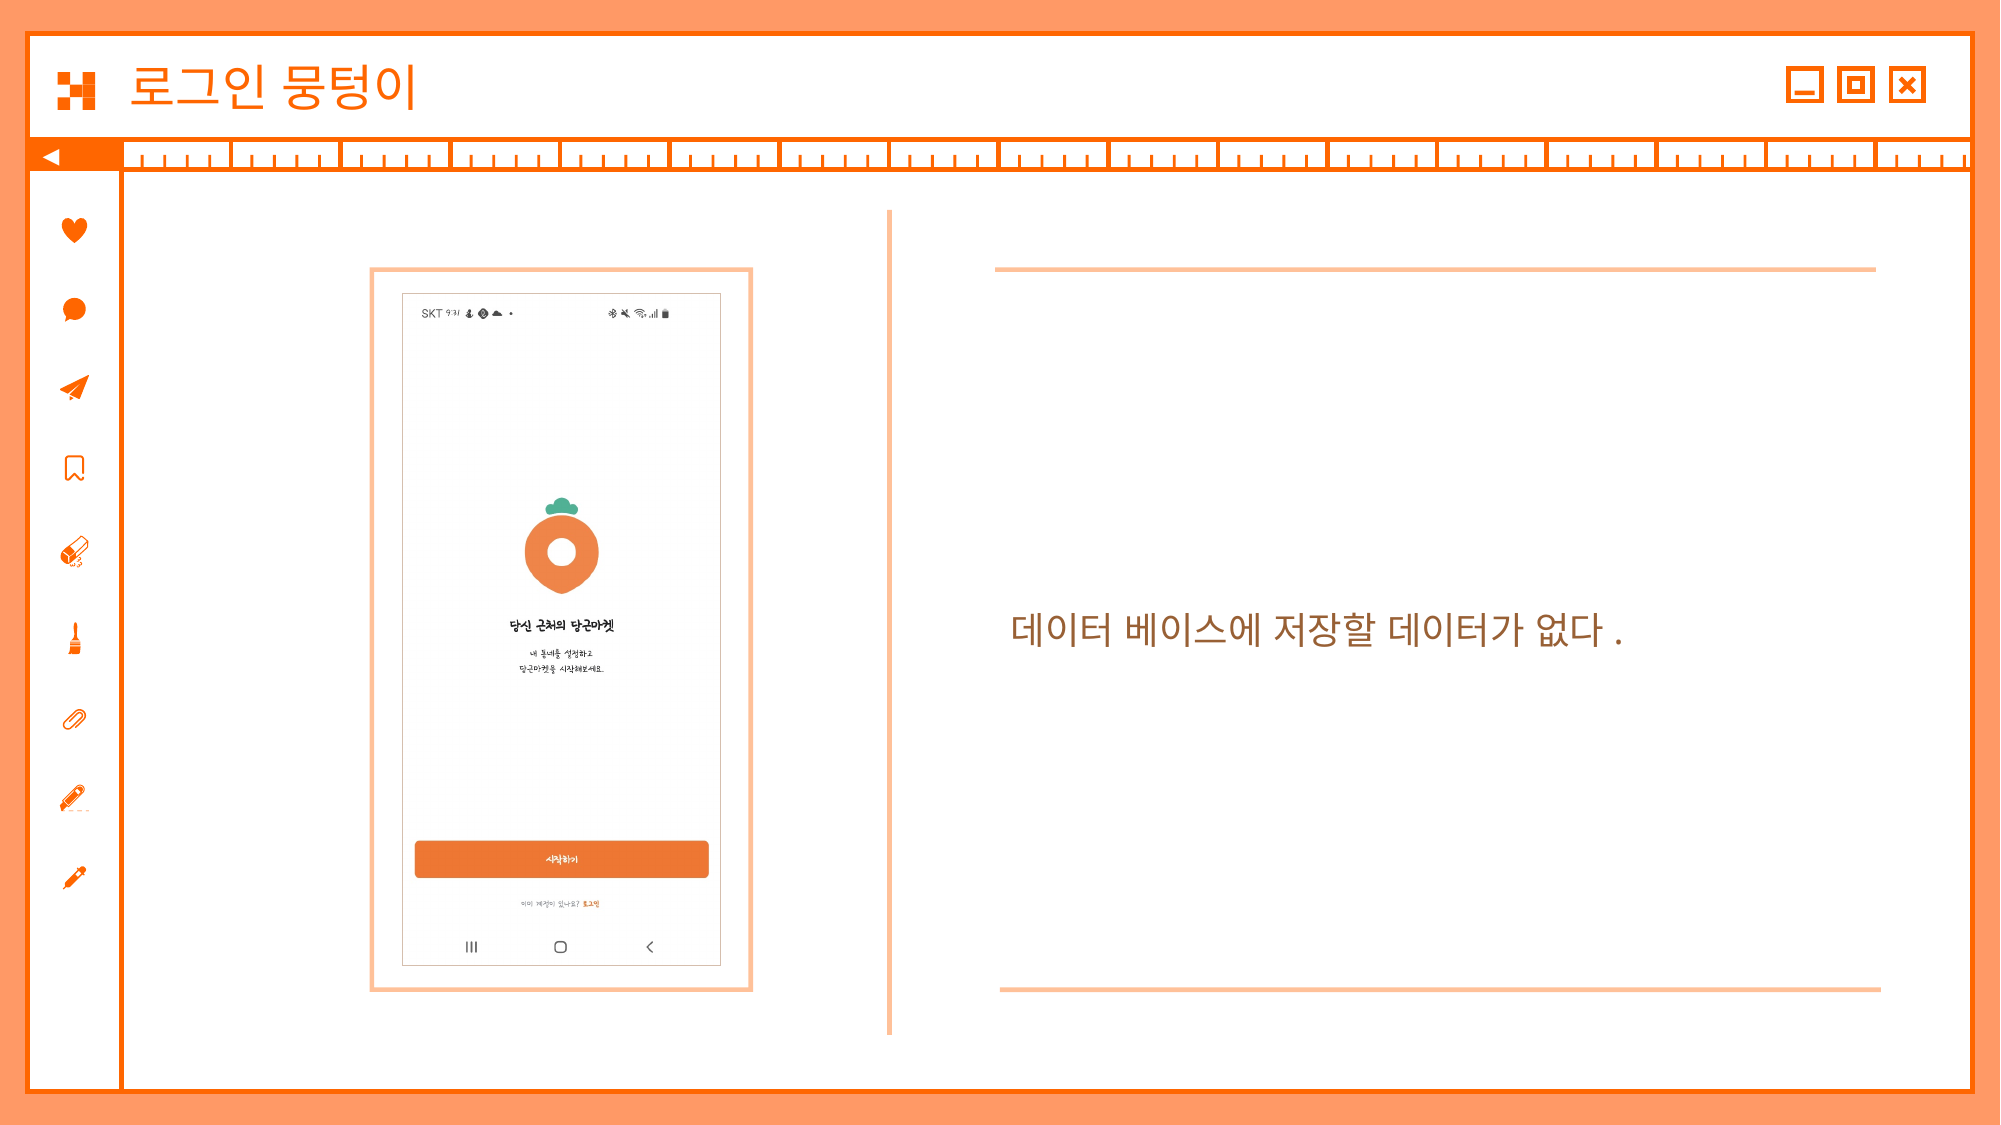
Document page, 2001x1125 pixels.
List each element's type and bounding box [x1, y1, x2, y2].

text_box [27, 33, 1973, 1092]
text_box [371, 209, 1881, 1035]
